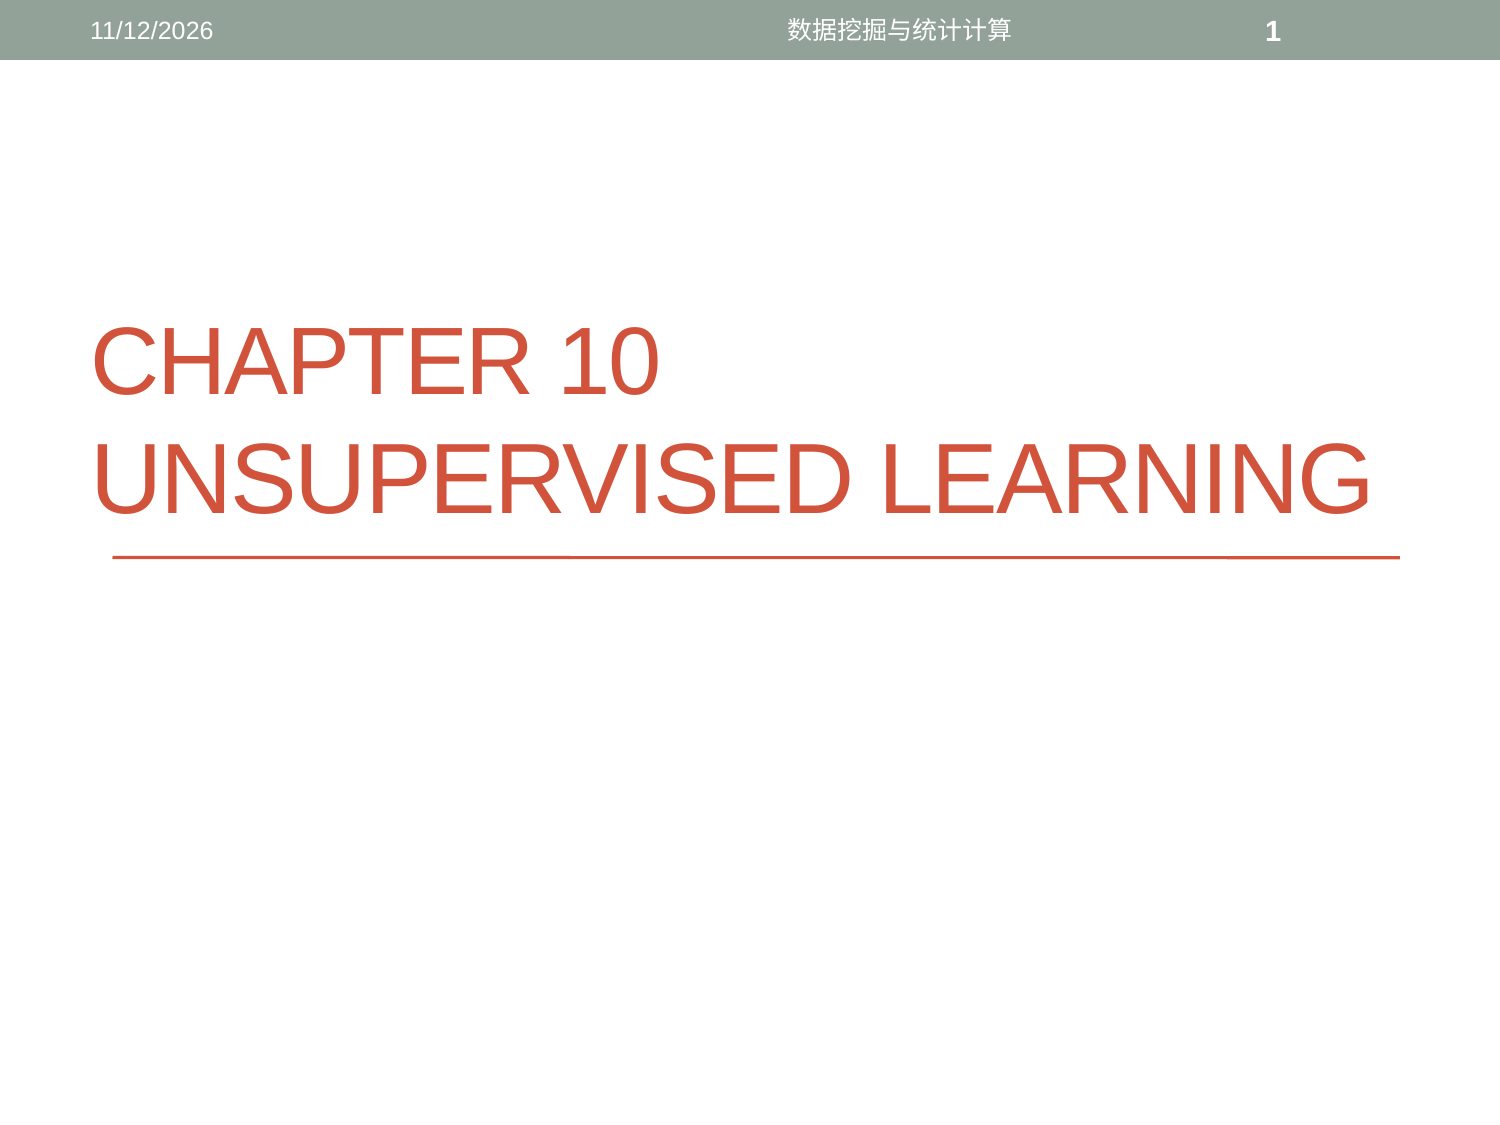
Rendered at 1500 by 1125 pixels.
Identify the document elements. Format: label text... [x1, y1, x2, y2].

title chapter 10 Unsupervised Learning [75, 224, 1400, 542]
footer 数据挖掘与统计计算 [562, 3, 1238, 57]
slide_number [75, 3, 550, 57]
slide_number 1 [1250, 3, 1425, 57]
